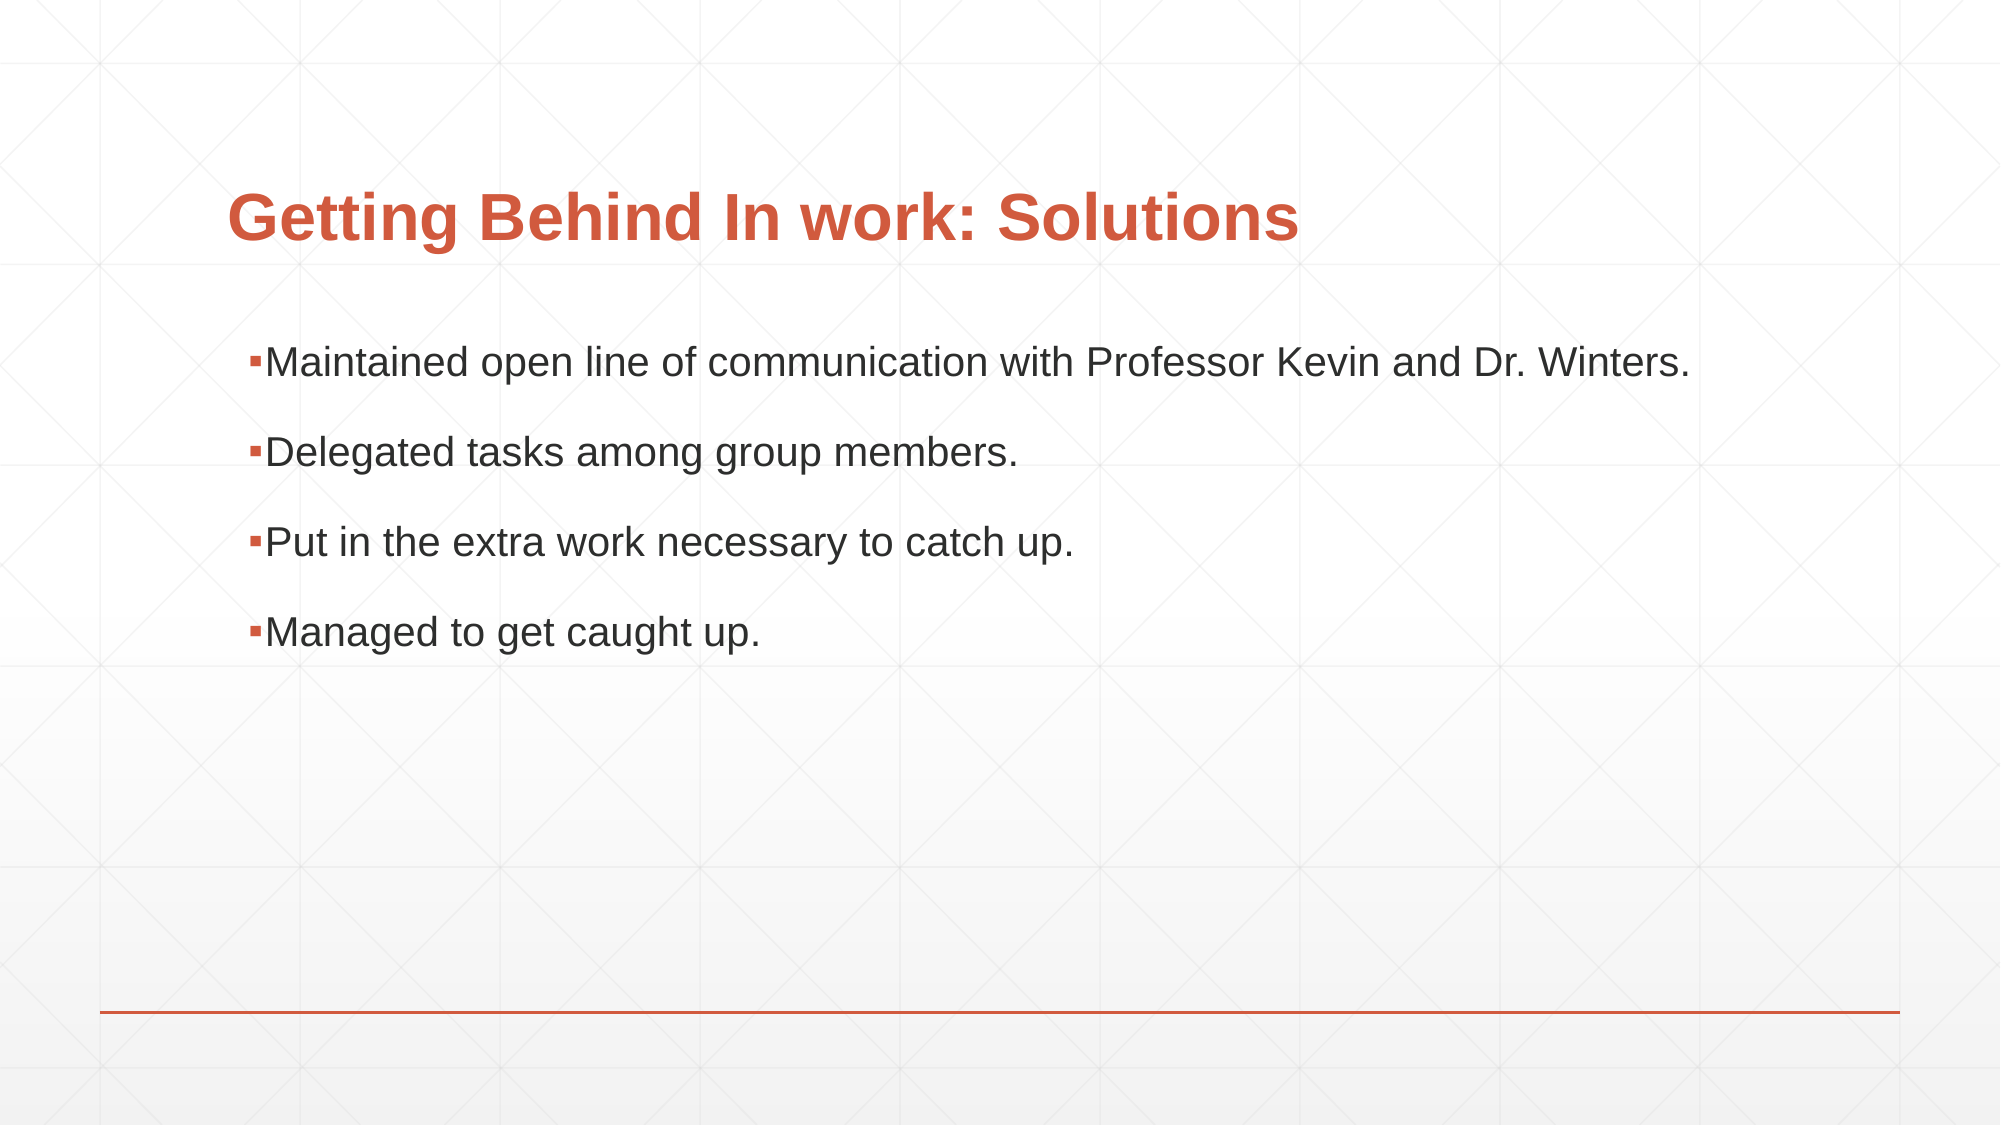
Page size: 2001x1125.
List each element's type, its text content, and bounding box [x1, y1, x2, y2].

list Maintained open line of communication with Professor Kevin and Dr. Winters. Delegated tasks among group members. Put in the extra work necessary to catch up. Managed to get caught up. [212, 324, 1788, 950]
title Getting Behind In work: Solutions [212, 82, 1788, 271]
